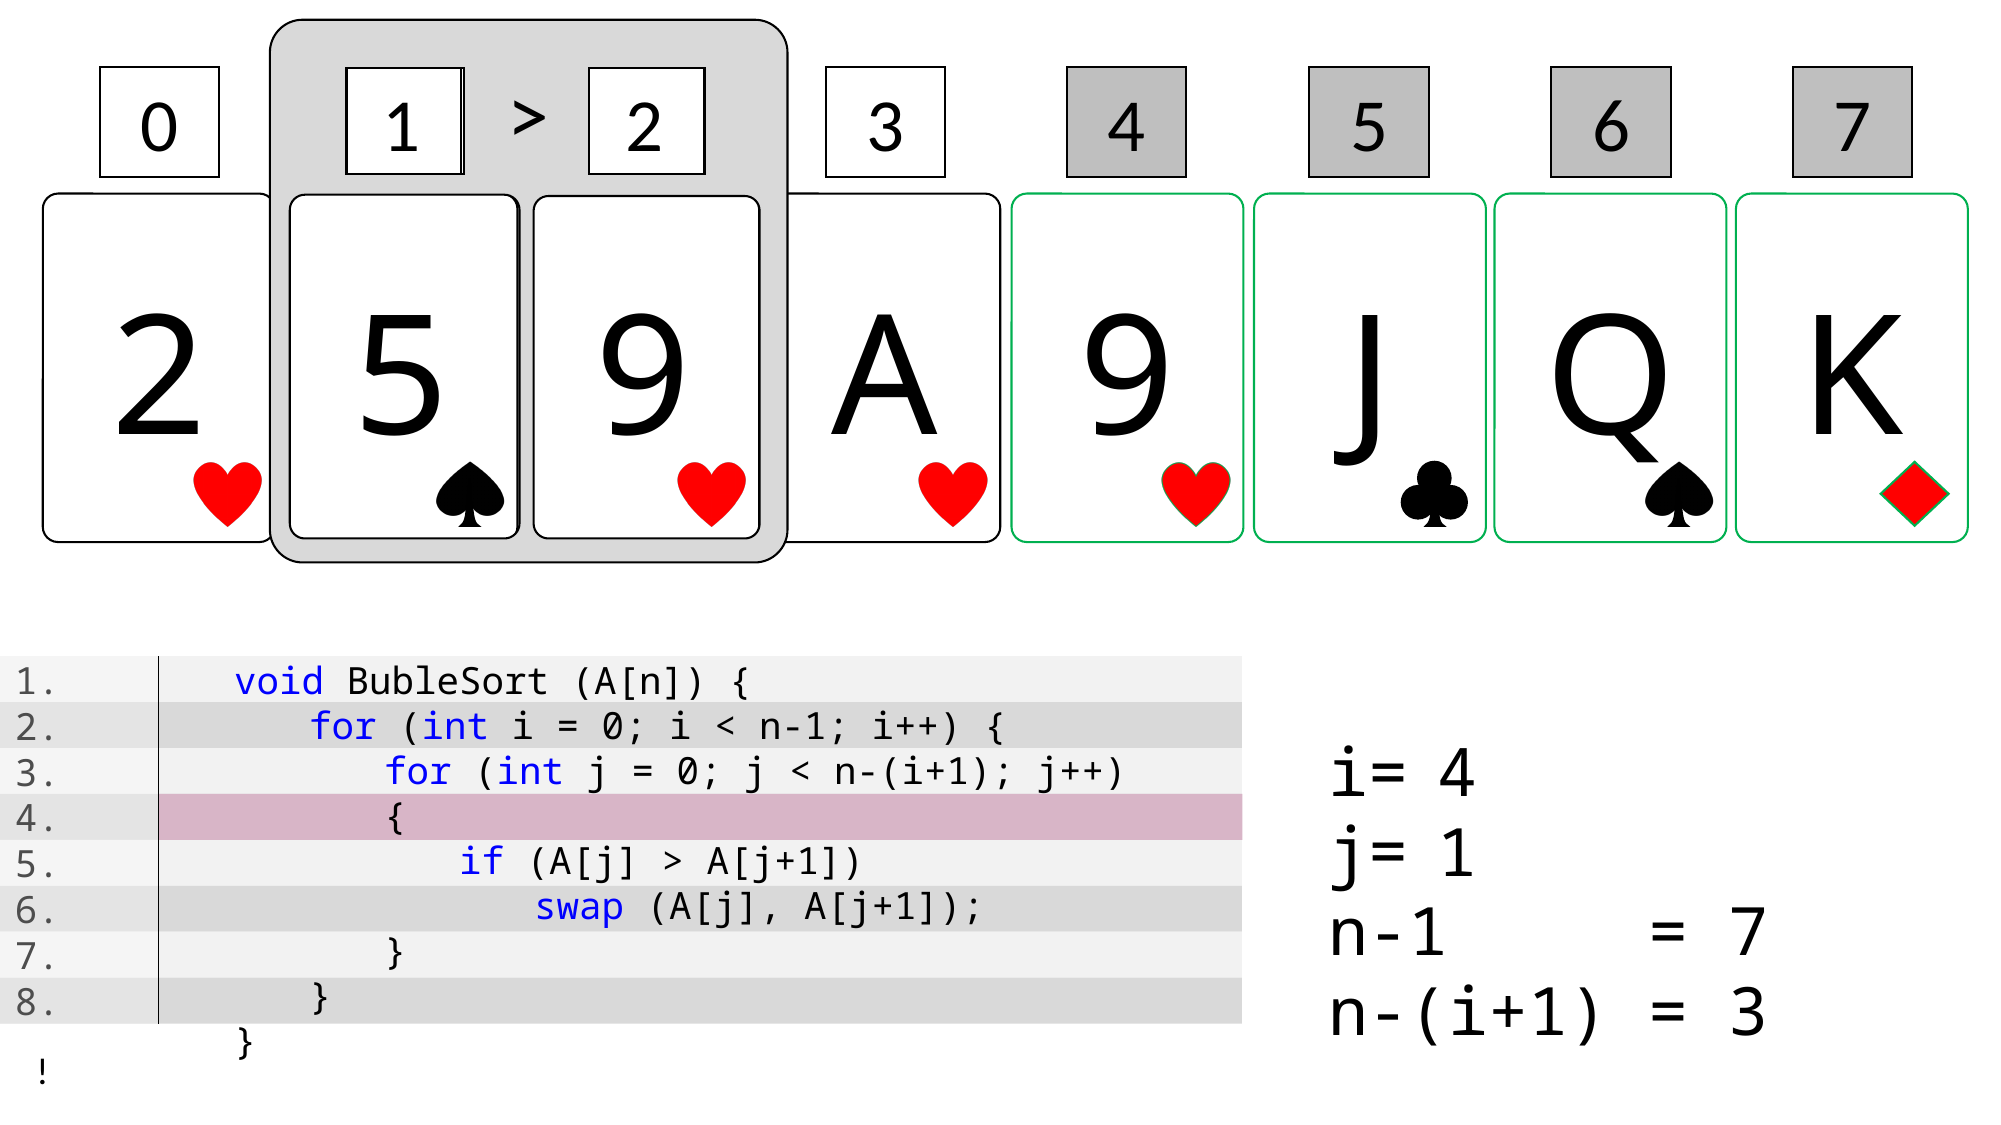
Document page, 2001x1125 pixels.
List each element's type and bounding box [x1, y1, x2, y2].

text_box [1494, 193, 1727, 543]
text_box [99, 66, 220, 178]
text_box [1066, 66, 1187, 178]
text_box [1308, 66, 1430, 178]
text_box [42, 18, 1001, 564]
text_box [1011, 193, 1244, 543]
text_box [1254, 193, 1486, 543]
text_box [21, 1039, 64, 1099]
text_box [825, 66, 946, 178]
text_box [1550, 66, 1672, 178]
text_box [0, 649, 1243, 1070]
text_box [1735, 193, 1968, 543]
text_box [1792, 66, 1913, 178]
text_box [1313, 721, 1794, 1057]
